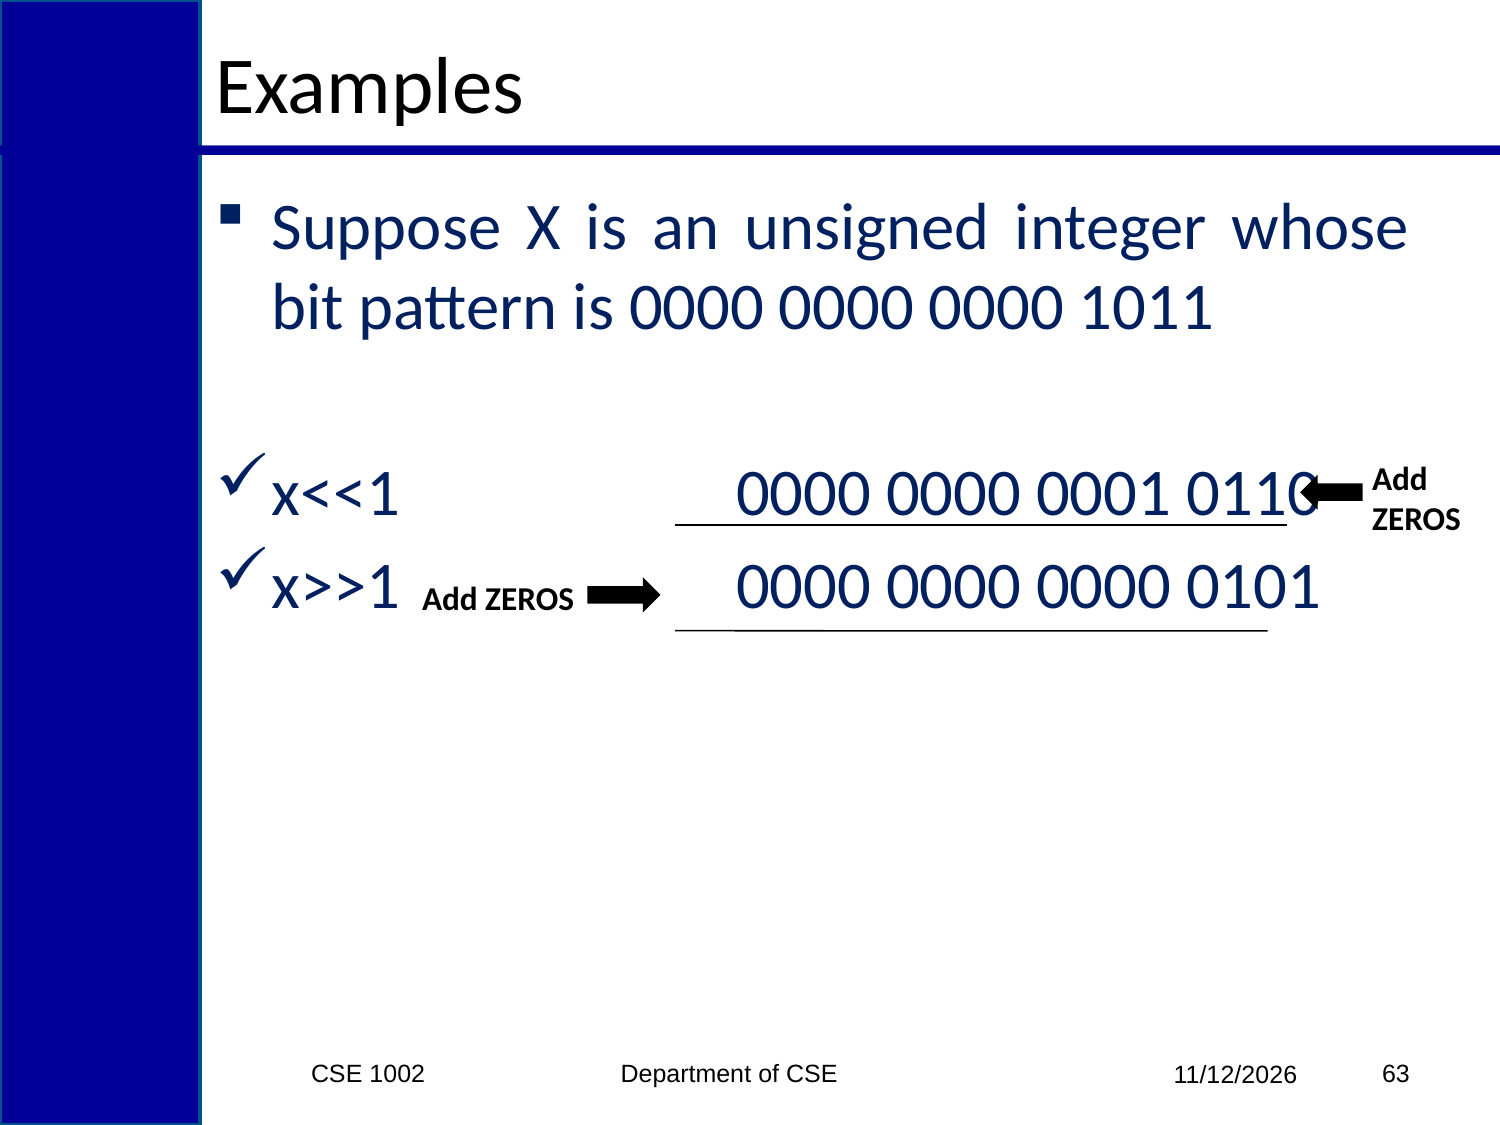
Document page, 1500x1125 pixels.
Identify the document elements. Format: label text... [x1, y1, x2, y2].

list Suppose X is an unsigned integer whose bit pattern is 0000 0000 0000 1011 x<<1 0000 0000 0001 0110 x>>1 0000 0000 0000 0101 [200, 174, 1425, 1005]
footer CSE 1002 Department of CSE [212, 1042, 938, 1103]
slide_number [1050, 1043, 1313, 1104]
title Examples [200, 24, 1375, 138]
slide_number 63 [1312, 1042, 1425, 1103]
text_box Add ZEROS [1357, 449, 1500, 545]
text_box [1300, 474, 1357, 510]
text_box Add ZEROS [407, 569, 688, 625]
